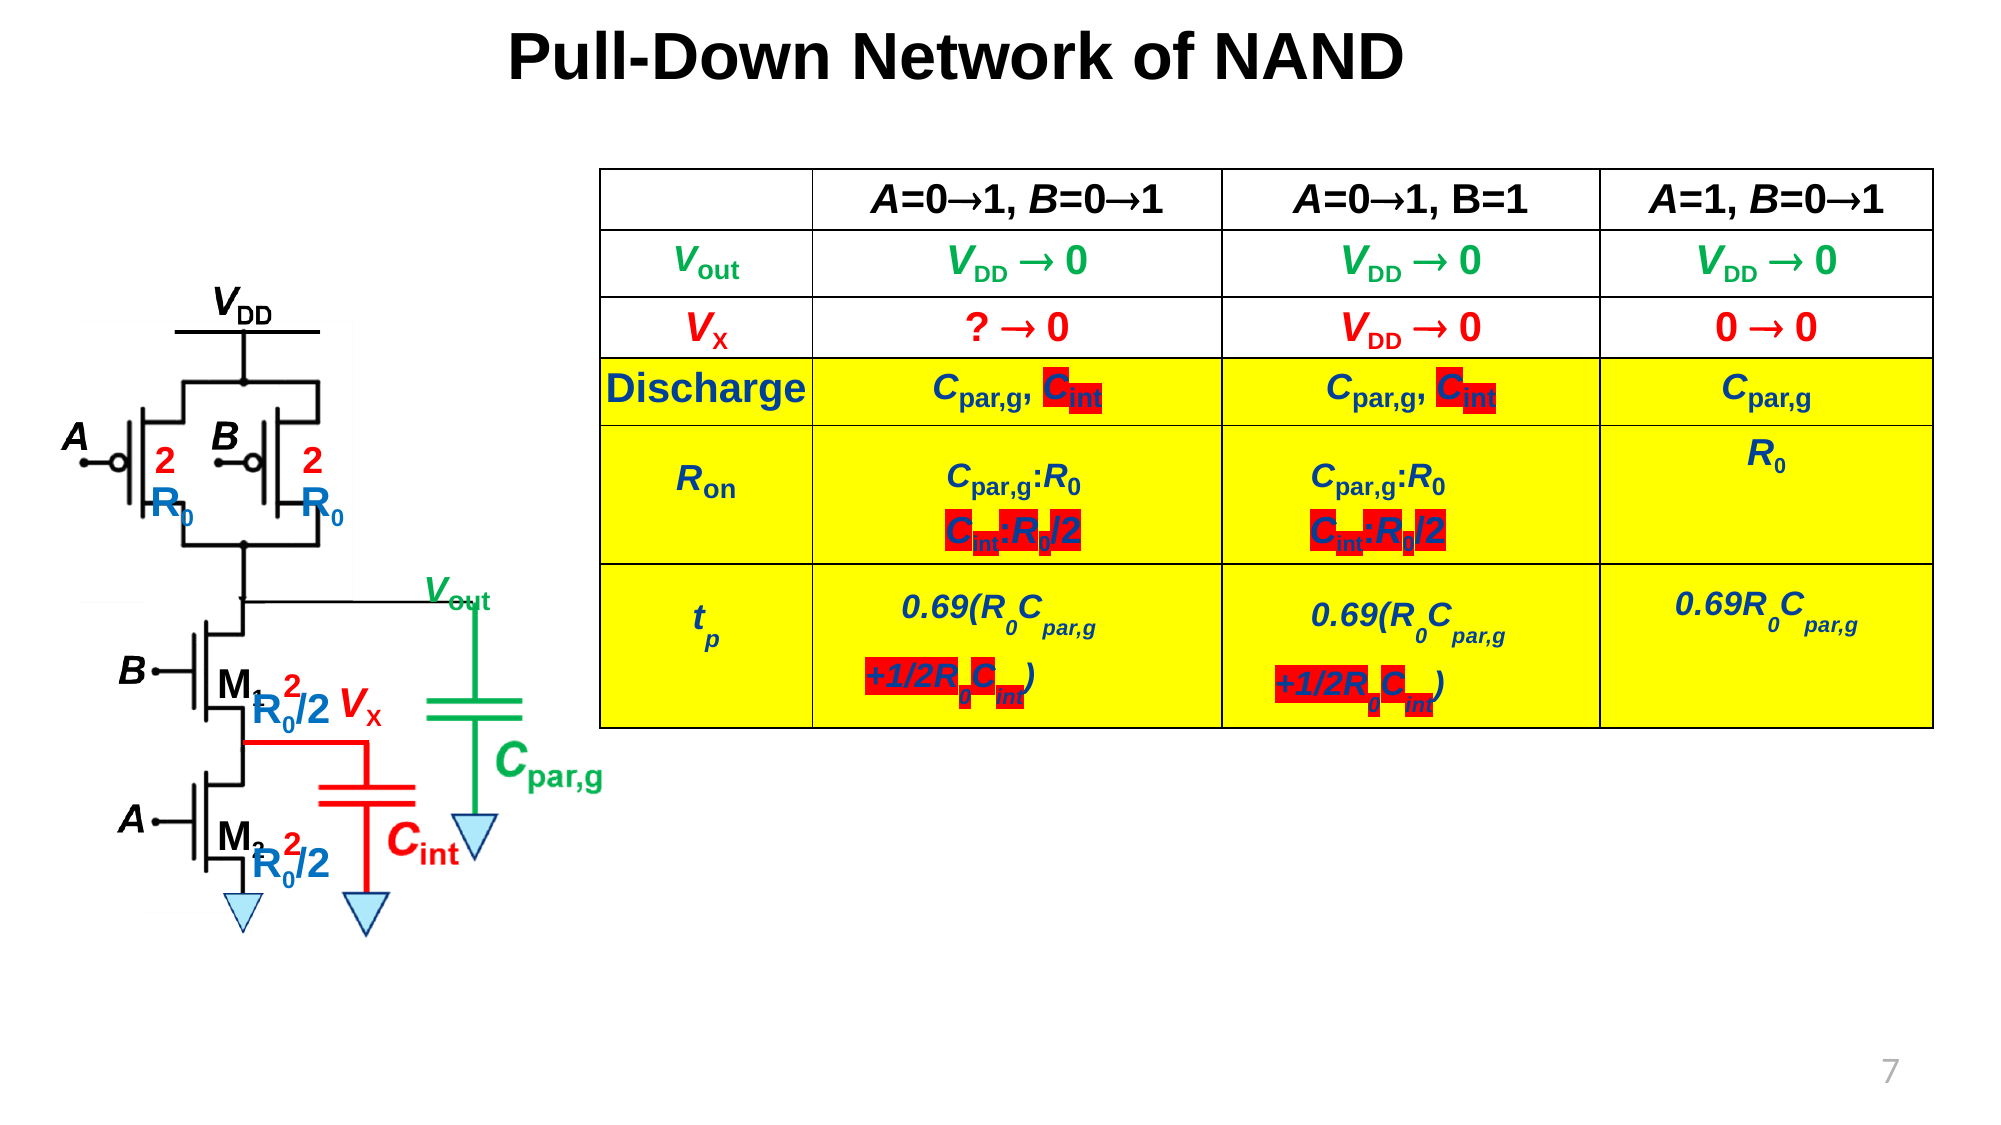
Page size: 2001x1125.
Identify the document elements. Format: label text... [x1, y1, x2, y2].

table_cell ?  0 [813, 298, 1221, 357]
table_header [601, 170, 812, 229]
table_header A=01, B=1 [1223, 170, 1599, 229]
table_cell 0.69(R0Cpar,g +1/2R0Cint) [813, 565, 1221, 727]
table_header A=1, B=01 [1601, 170, 1932, 229]
table_cell VX [629, 298, 812, 357]
table_cell Cpar,g [1601, 359, 1932, 425]
table_cell Cpar,g, Cint [813, 359, 1221, 425]
table_cell VDD  0 [1223, 231, 1599, 296]
table_cell VDD  0 [1223, 298, 1599, 357]
table_cell Cpar,g:R0 Cint:R0/2 [813, 426, 1221, 563]
table_cell R0 [1601, 426, 1932, 563]
table_cell VDD  0 [1601, 231, 1932, 296]
table_cell VDD  0 [813, 231, 1221, 296]
table_cell Cpar,g:R0 Cint:R0/2 [1223, 426, 1599, 563]
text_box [35, 264, 625, 940]
slide_number 7 [1440, 1046, 1900, 1103]
table_cell Cpar,g, Cint [1223, 359, 1599, 425]
table_cell 0.69(R0Cpar,g +1/2R0Cint) [1223, 565, 1599, 727]
table_cell Discharge [629, 359, 812, 425]
table_cell tp [629, 565, 812, 727]
title Pull-Down Network of NAND [505, 10, 1409, 201]
table_cell 0.69R0Cpar,g [1601, 565, 1932, 727]
table_cell 0  0 [1601, 298, 1932, 357]
table_cell Ron [629, 426, 812, 563]
table_header A=01, B=01 [813, 170, 1221, 229]
table_cell Vout [601, 231, 812, 296]
